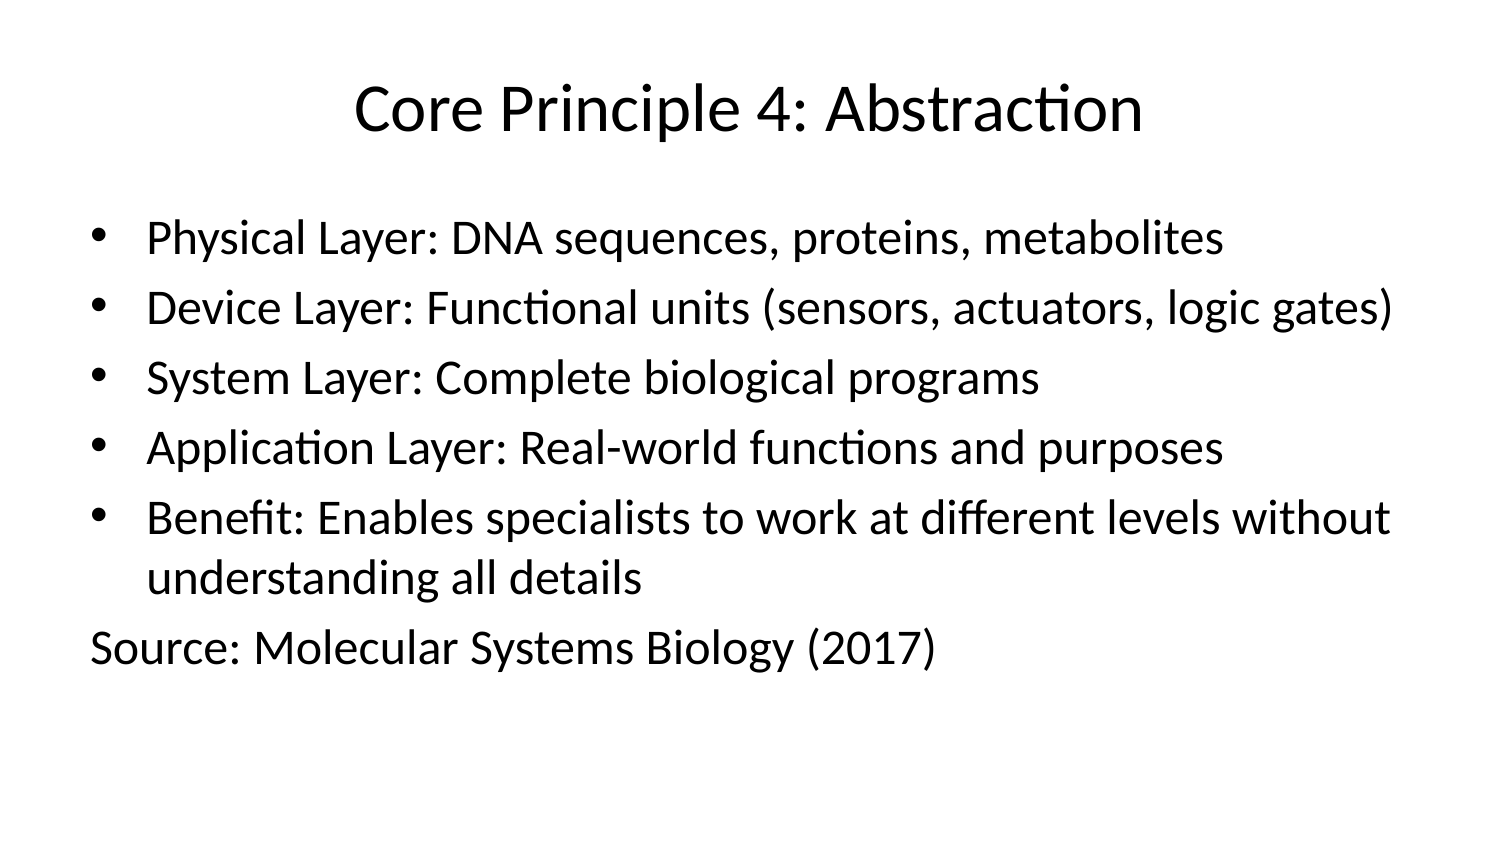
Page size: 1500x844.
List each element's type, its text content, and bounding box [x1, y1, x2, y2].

list Physical Layer: DNA sequences, proteins, metabolites Device Layer: Functional units (sensors, actuators, logic gates) System Layer: Complete biological programs Application Layer: Real-world functions and purposes Benefit: Enables specialists to work at different levels without understanding all details Source: Molecular Systems Biology (2017) [75, 196, 1425, 754]
title Core Principle 4: Abstraction [75, 33, 1425, 175]
